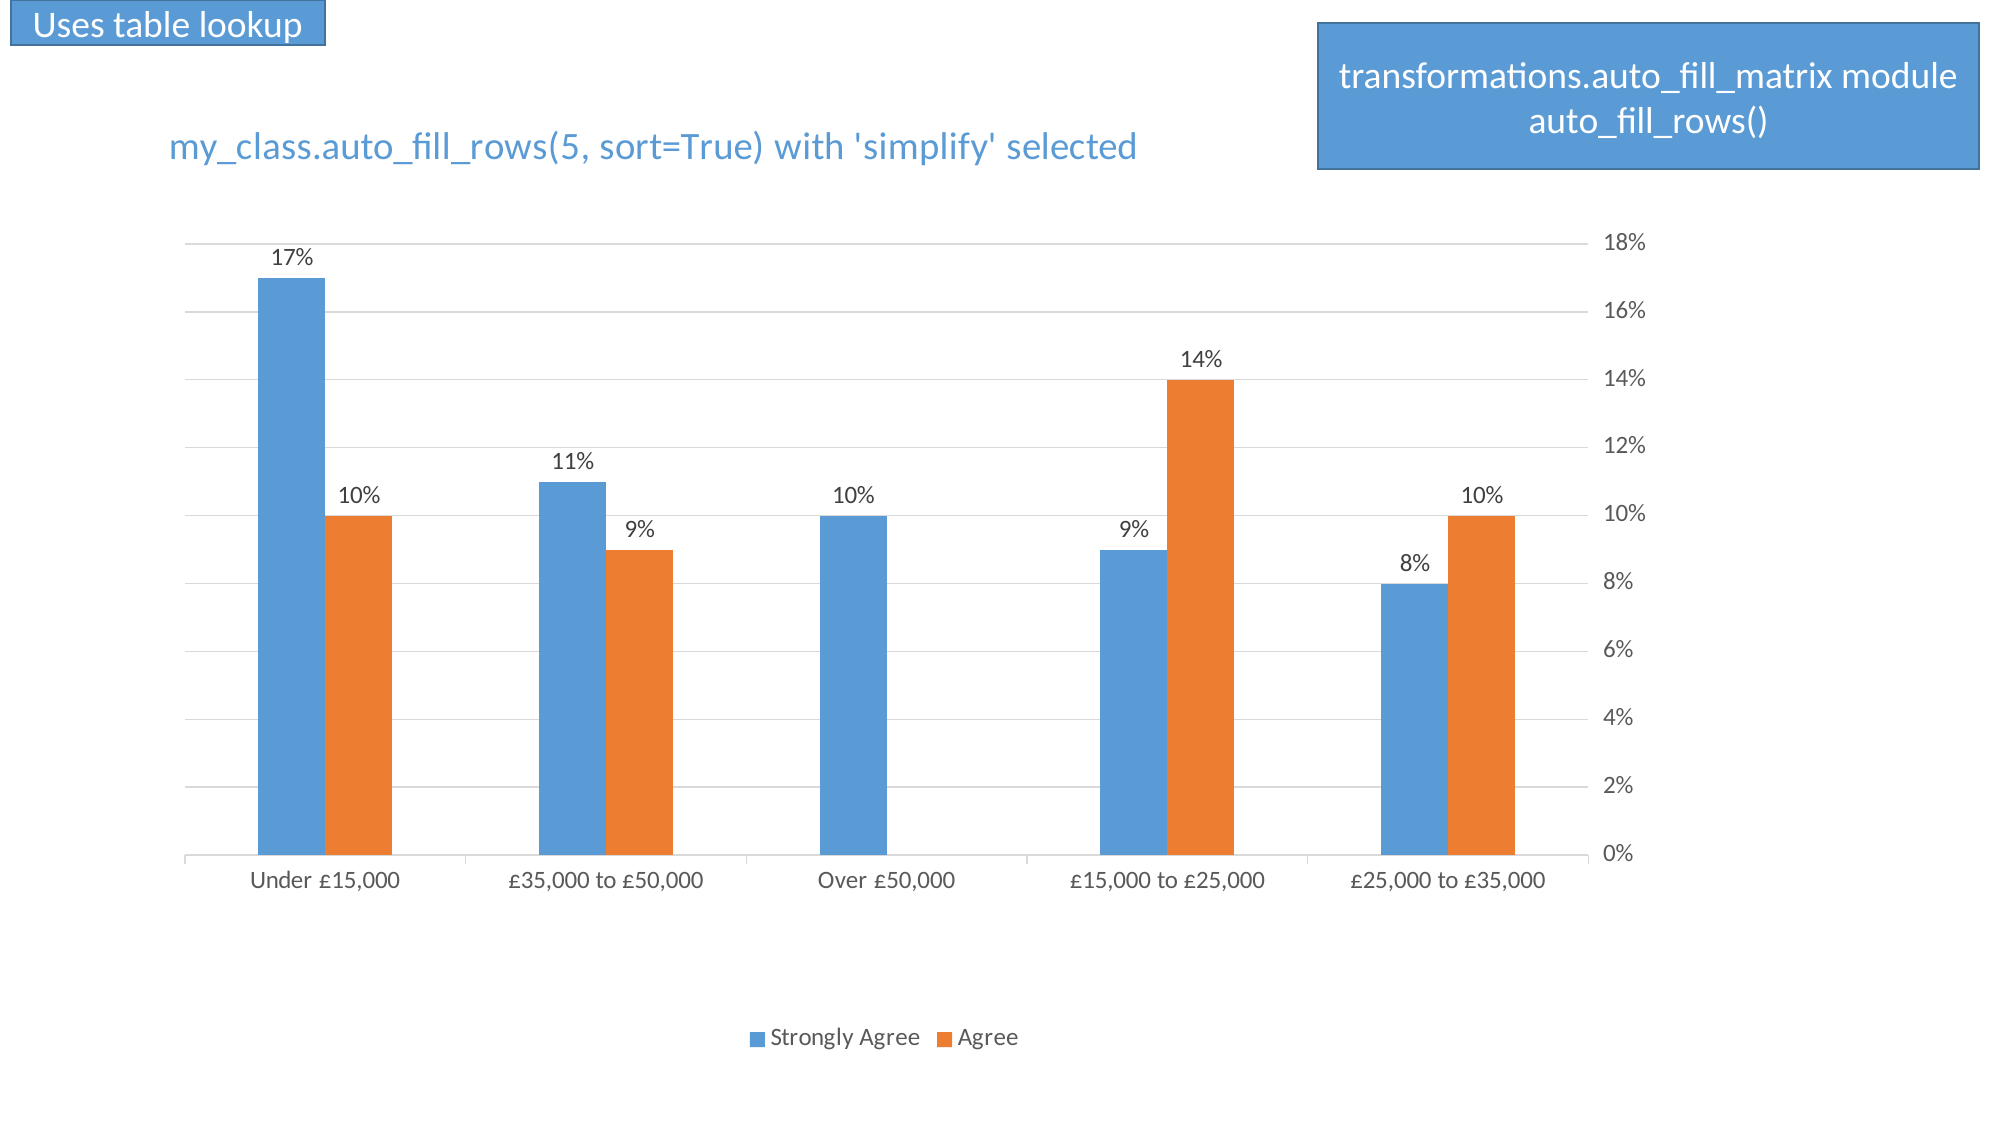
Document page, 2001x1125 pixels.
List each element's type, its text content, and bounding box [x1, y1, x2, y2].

text_box transformations.auto_fill_matrix module auto_fill_rows() [1317, 22, 1980, 170]
text_box Uses table lookup [10, 0, 326, 46]
chart [102, 118, 1667, 1059]
